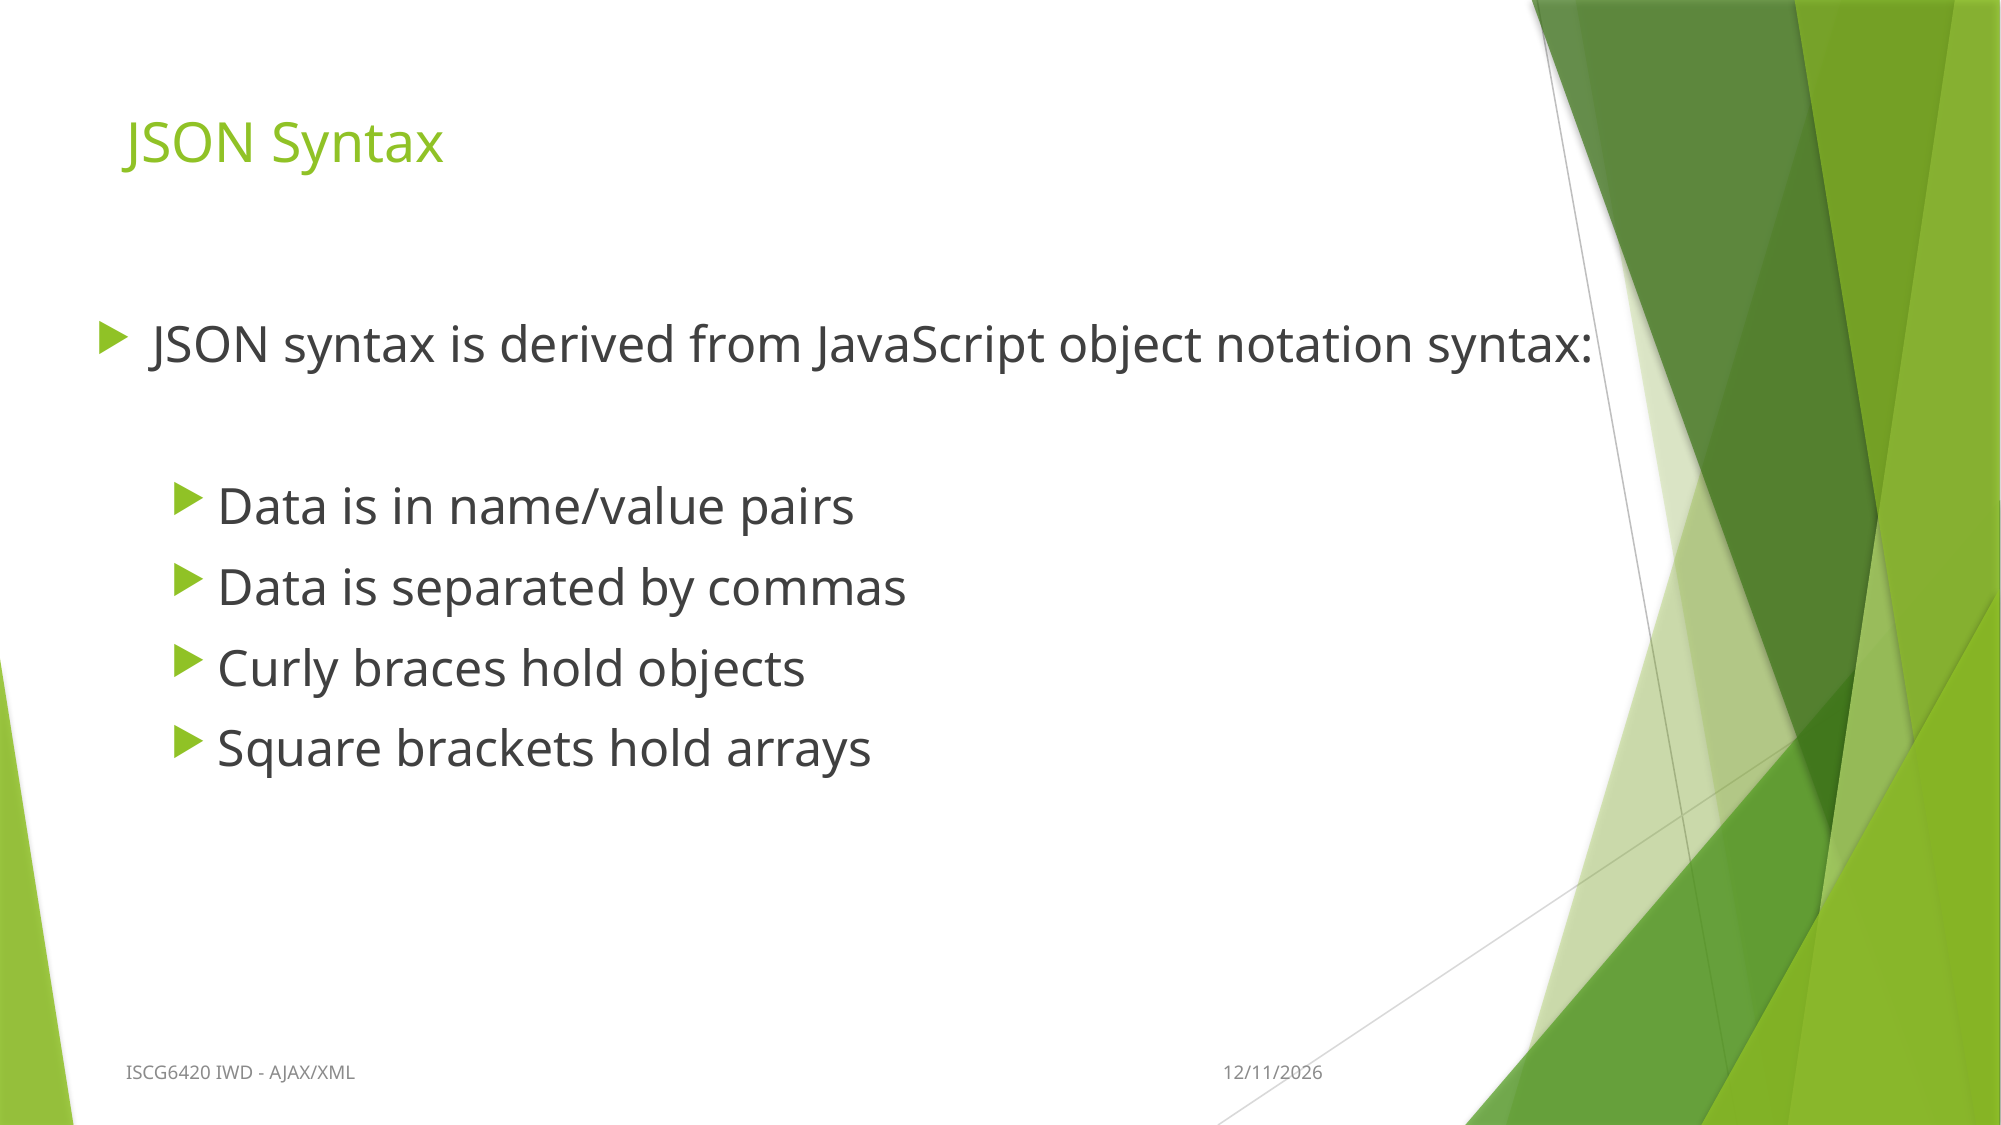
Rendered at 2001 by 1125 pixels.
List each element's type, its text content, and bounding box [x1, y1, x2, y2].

list JSON syntax is derived from JavaScript object notation syntax: Data is in name/value pairs Data is separated by commas Curly braces hold objects Square brackets hold arrays [80, 305, 1625, 1093]
footer ISCG6420 IWD - AJAX/XML [111, 1043, 1145, 1104]
title JSON Syntax [111, 99, 1522, 305]
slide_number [1188, 1043, 1338, 1104]
